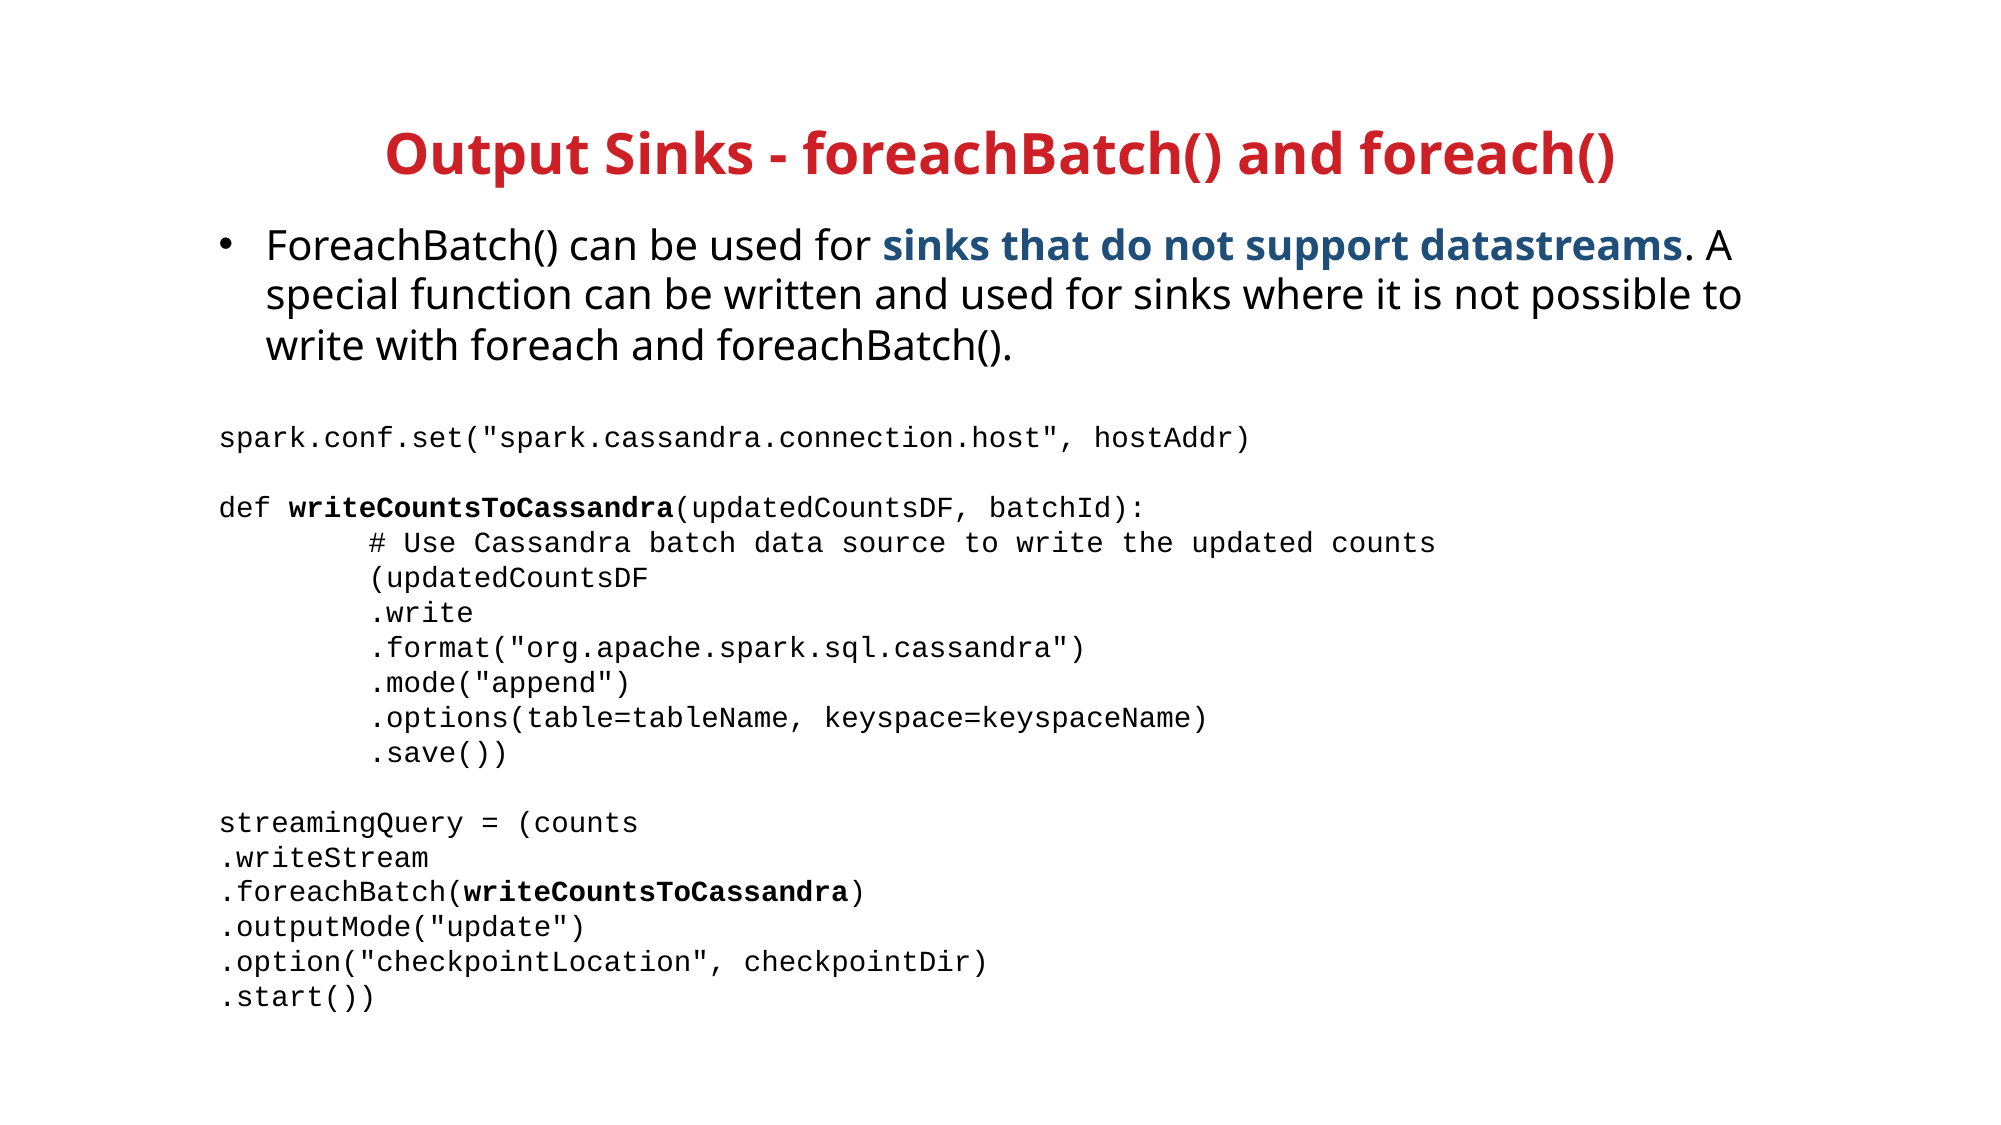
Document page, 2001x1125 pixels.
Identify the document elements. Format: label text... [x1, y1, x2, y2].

title Output Sinks - foreachBatch() and foreach() [243, 83, 1757, 195]
text_box ForeachBatch() can be used for sinks that do not support datastreams. A special function can be written and used for sinks where it is not possible to write with foreach and foreachBatch(). spark.conf.set("spark.cassandra.connection.host", hostAddr) def writeCountsToCassandra(updatedCountsDF, batchId): # Use Cassandra batch data source to write the updated counts (updatedCountsDF .write .format("org.apache.spark.sql.cassandra") .mode("append") .options(table=tableName, keyspace=keyspaceName) .save()) streamingQuery = (counts .writeStream .foreachBatch(writeCountsToCassandra) .outputMode("update") .option("checkpointLocation", checkpointDir) .start()) [204, 210, 1796, 1020]
